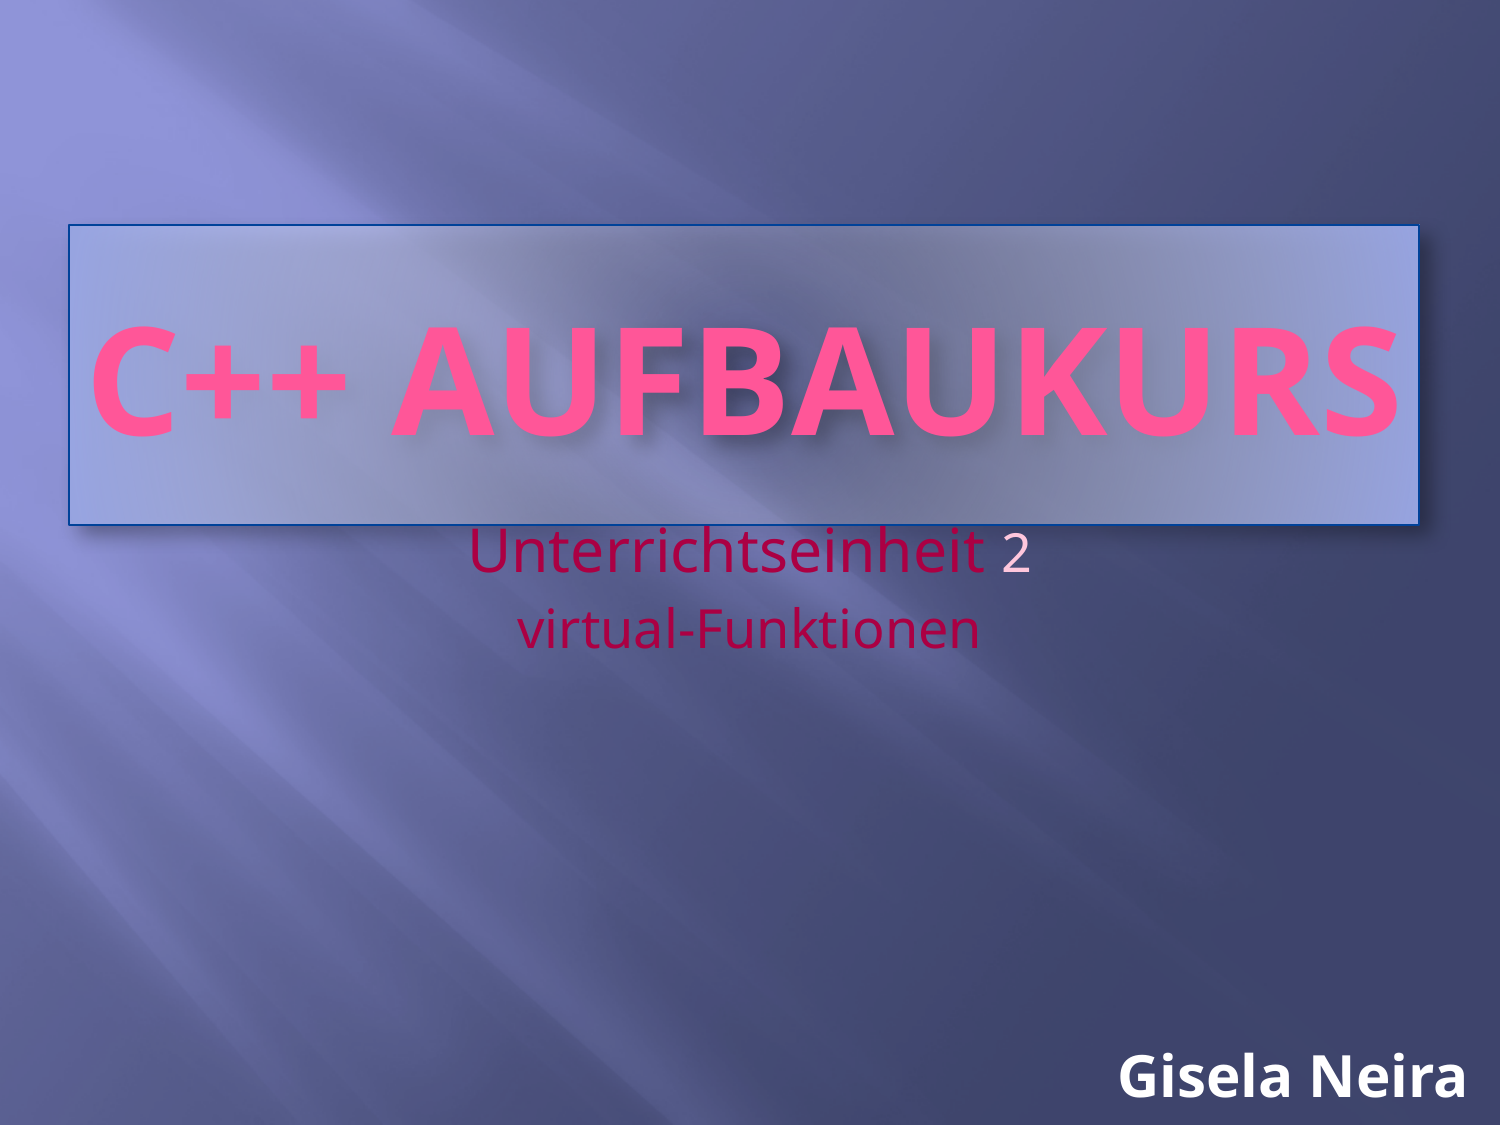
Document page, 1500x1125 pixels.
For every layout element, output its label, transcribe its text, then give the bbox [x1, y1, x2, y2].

title C++ AUFBAUKURS [68, 224, 1420, 526]
subtitle Unterrichtseinheit 2 virtual-Funktionen [253, 503, 1246, 668]
text_box Gisela Neira [1102, 1031, 1484, 1116]
